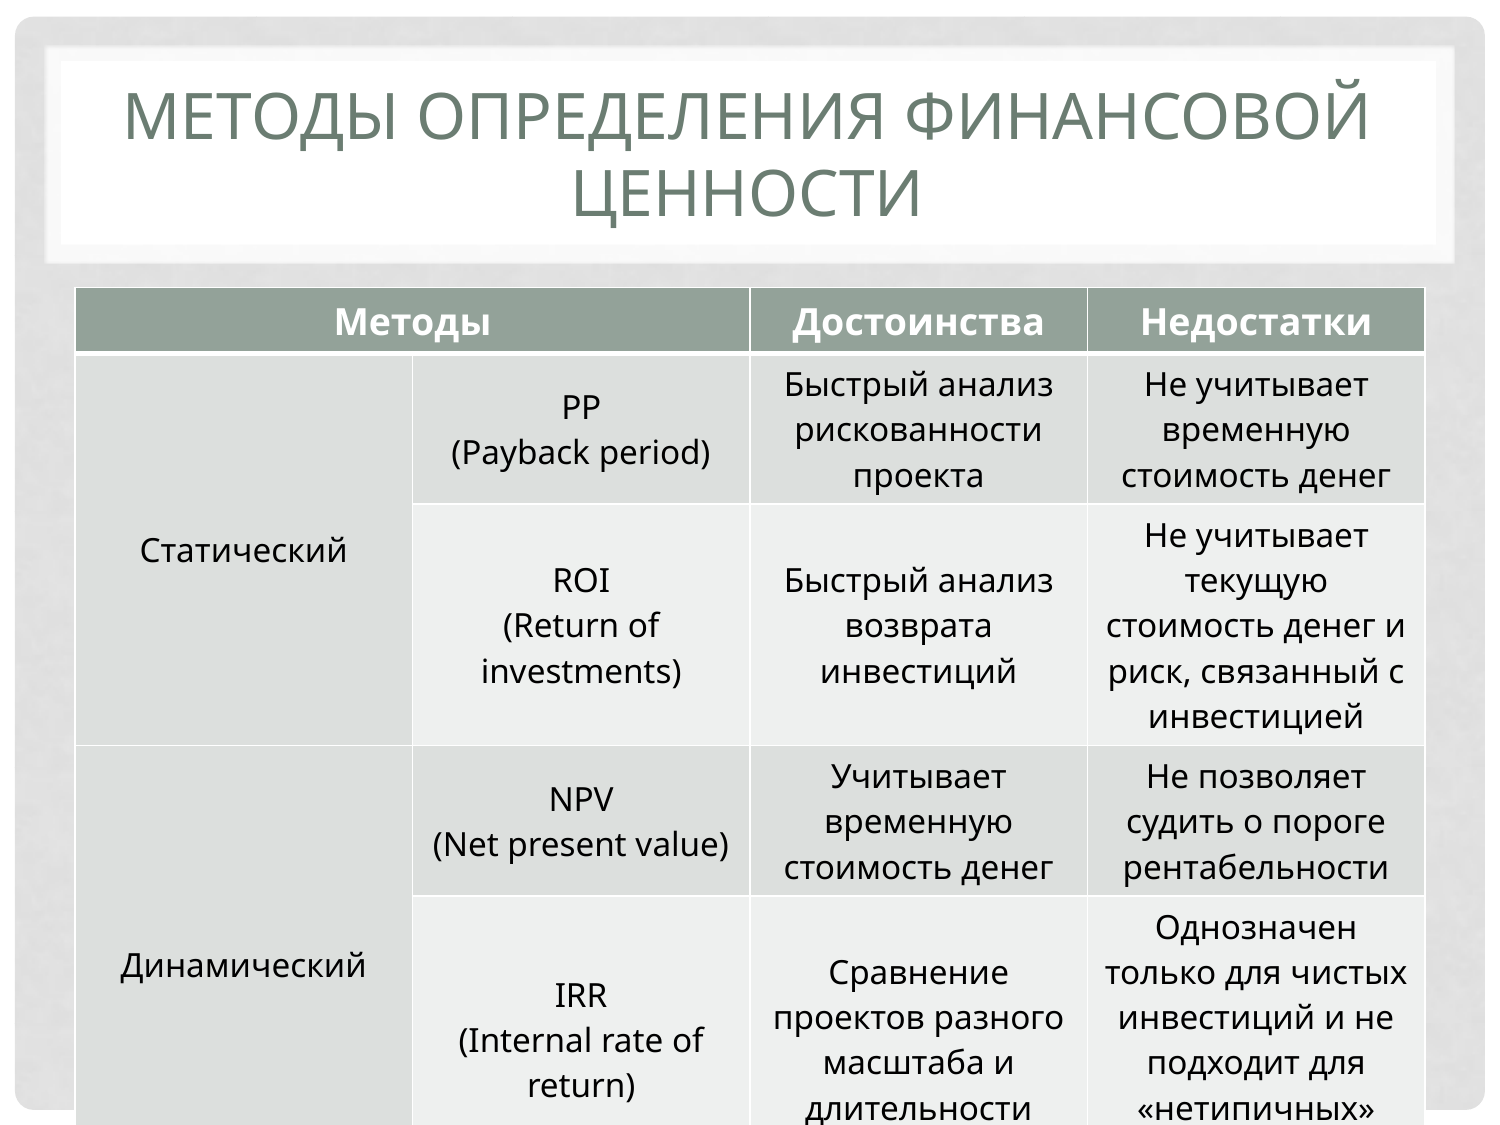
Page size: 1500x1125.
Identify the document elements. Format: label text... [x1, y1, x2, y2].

table_cell PP (Payback period) [413, 356, 749, 503]
table_cell ROI (Return of investments) [413, 505, 749, 745]
table_cell Не учитывает временную стоимость денег [1088, 356, 1424, 503]
table_cell Не позволяет судить о пороге рентабельности [1088, 746, 1424, 895]
table_cell Быстрый анализ рискованности проекта [751, 356, 1087, 503]
table_cell Динамический [76, 746, 412, 1125]
table_cell NPV (Net present value) [413, 746, 749, 895]
table_cell Статический [76, 356, 412, 745]
table_cell Однозначен только для чистых инвестиций и не подходит для «нетипичных» проектов. [1088, 897, 1424, 1125]
table_cell Быстрый анализ возврата инвестиций [751, 505, 1087, 745]
title МЕТОДЫ ОПРЕДЕЛЕНИЯ ФИНАНСОВОЙ ЦЕННОСТИ [69, 66, 1425, 238]
table_header Достоинства [751, 288, 1087, 351]
table_header Методы [76, 288, 749, 351]
table_cell Учитывает временную стоимость денег [751, 746, 1087, 895]
table_cell Не учитывает текущую стоимость денег и риск, связанный с инвестицией [1088, 505, 1424, 745]
table_cell Сравнение проектов разного масштаба и длительности [751, 897, 1087, 1125]
table_cell IRR (Internal rate of return) [413, 897, 749, 1125]
table_header Недостатки [1088, 288, 1424, 351]
